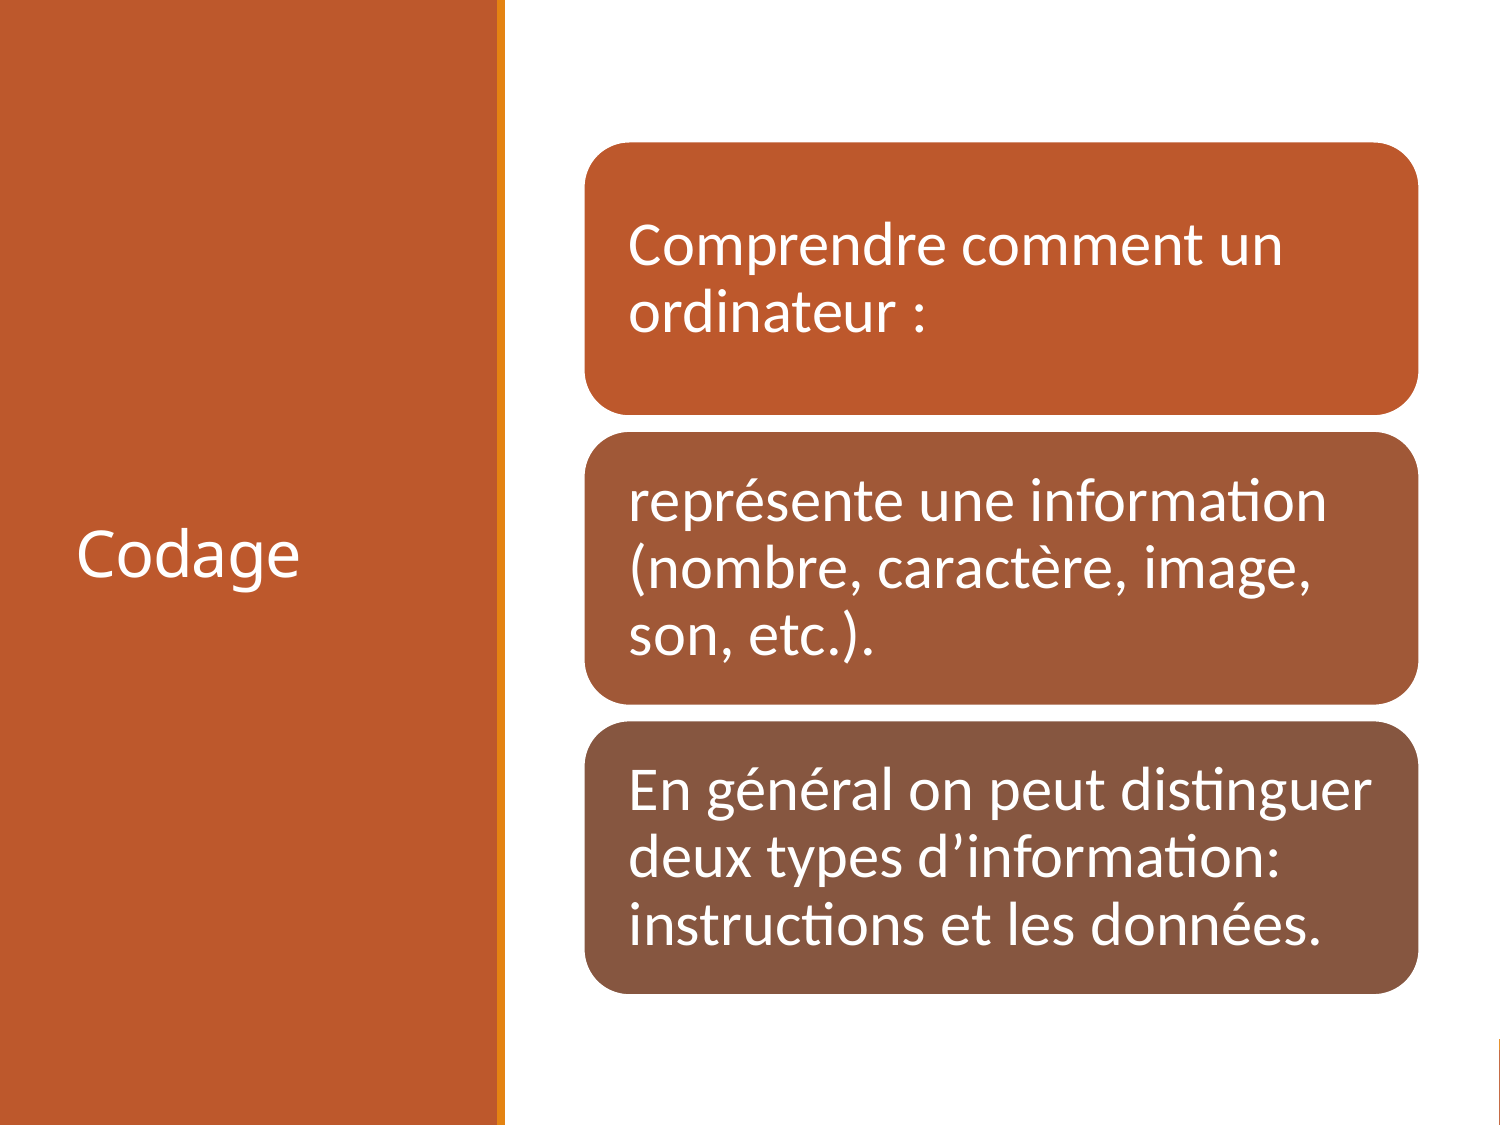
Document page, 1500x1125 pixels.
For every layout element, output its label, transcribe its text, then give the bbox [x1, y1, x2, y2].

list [582, 104, 1421, 1033]
text_box [496, 0, 506, 1125]
title Codage [60, 84, 441, 1032]
text_box [0, 0, 496, 1125]
text_box [506, 0, 1500, 1125]
